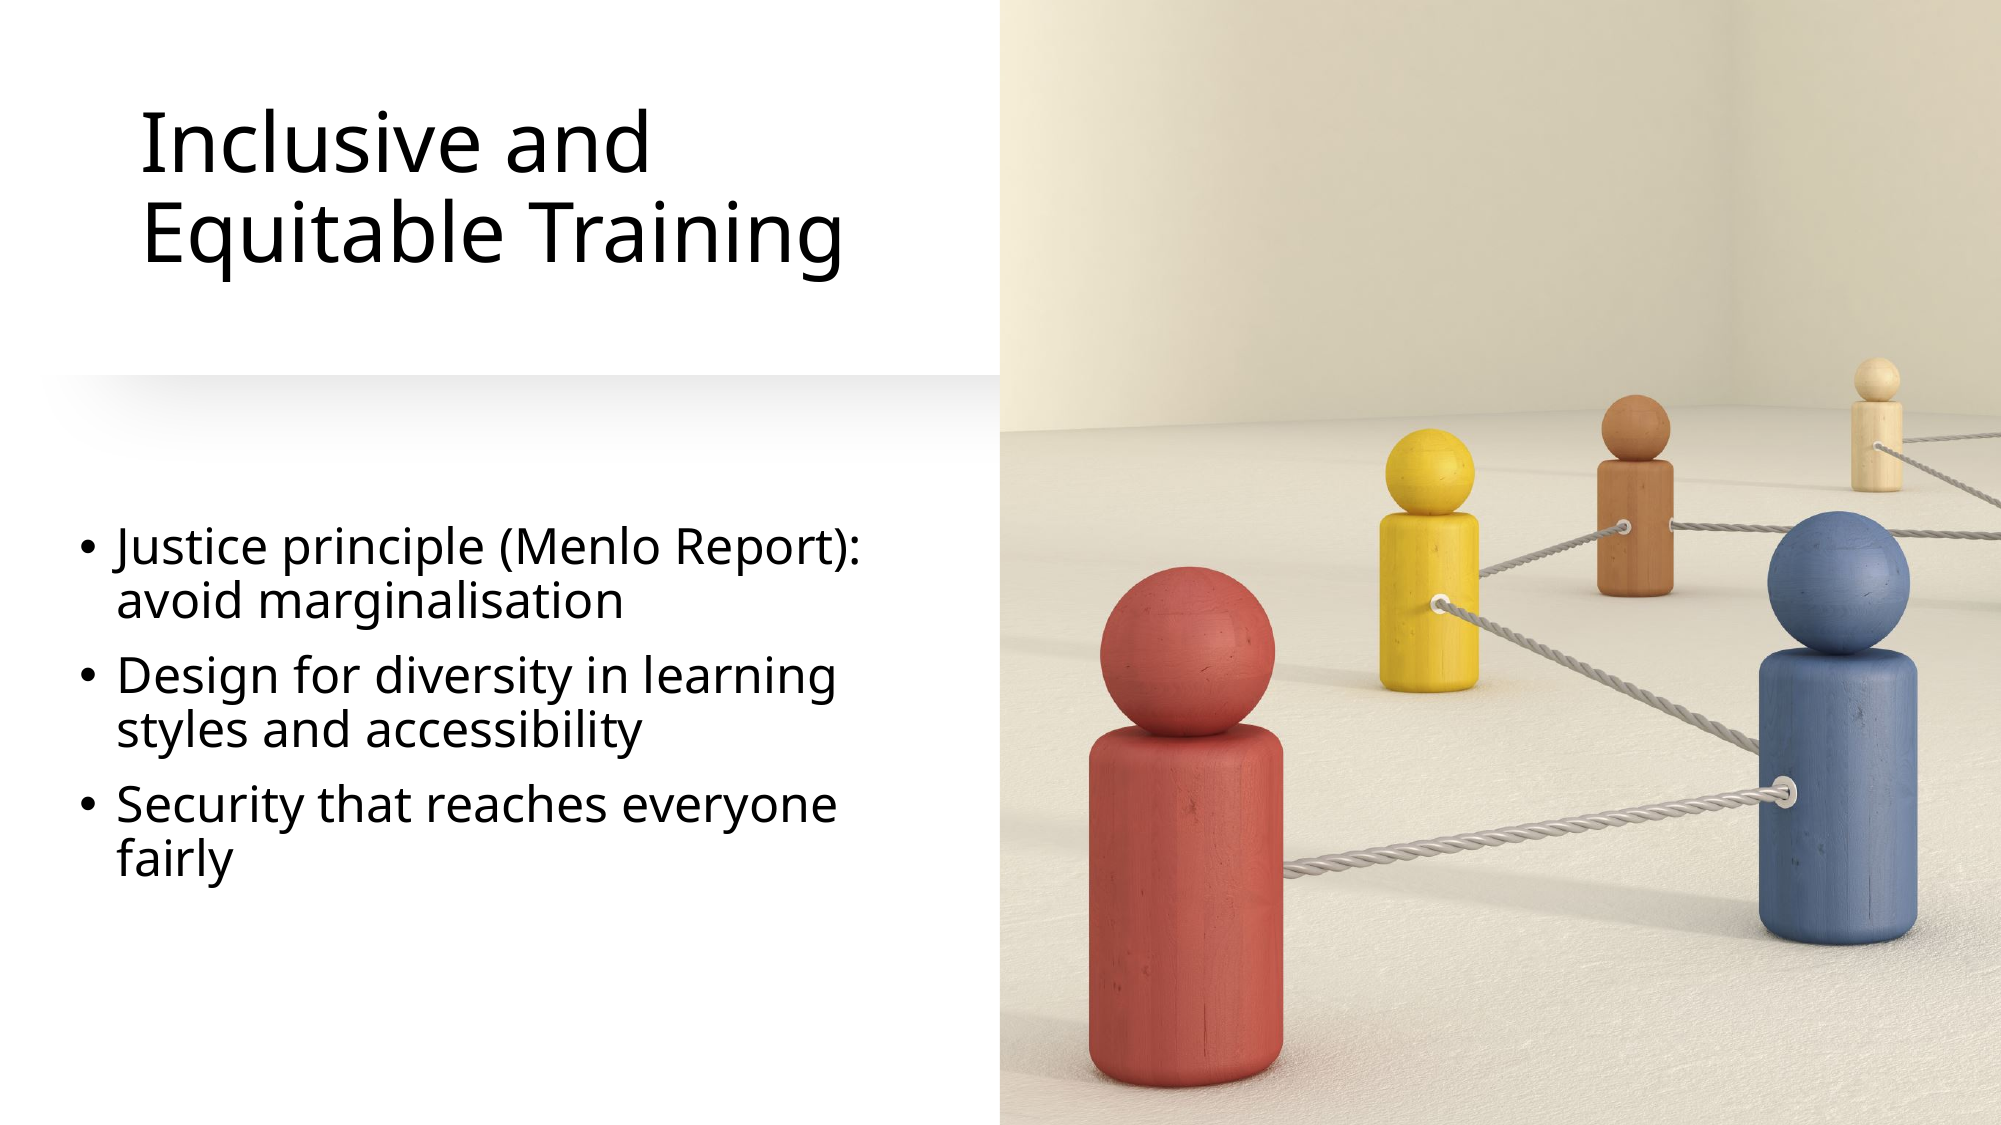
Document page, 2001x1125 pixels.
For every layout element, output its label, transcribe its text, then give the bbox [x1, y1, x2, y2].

text_box [0, 0, 999, 376]
text_box [0, 376, 999, 1125]
list Justice principle (Menlo Report): avoid marginalisation Design for diversity in learning styles and accessibility Security that reaches everyone fairly [64, 432, 888, 1043]
title Inclusive and Equitable Training [124, 57, 888, 324]
picture [999, 0, 2001, 1125]
